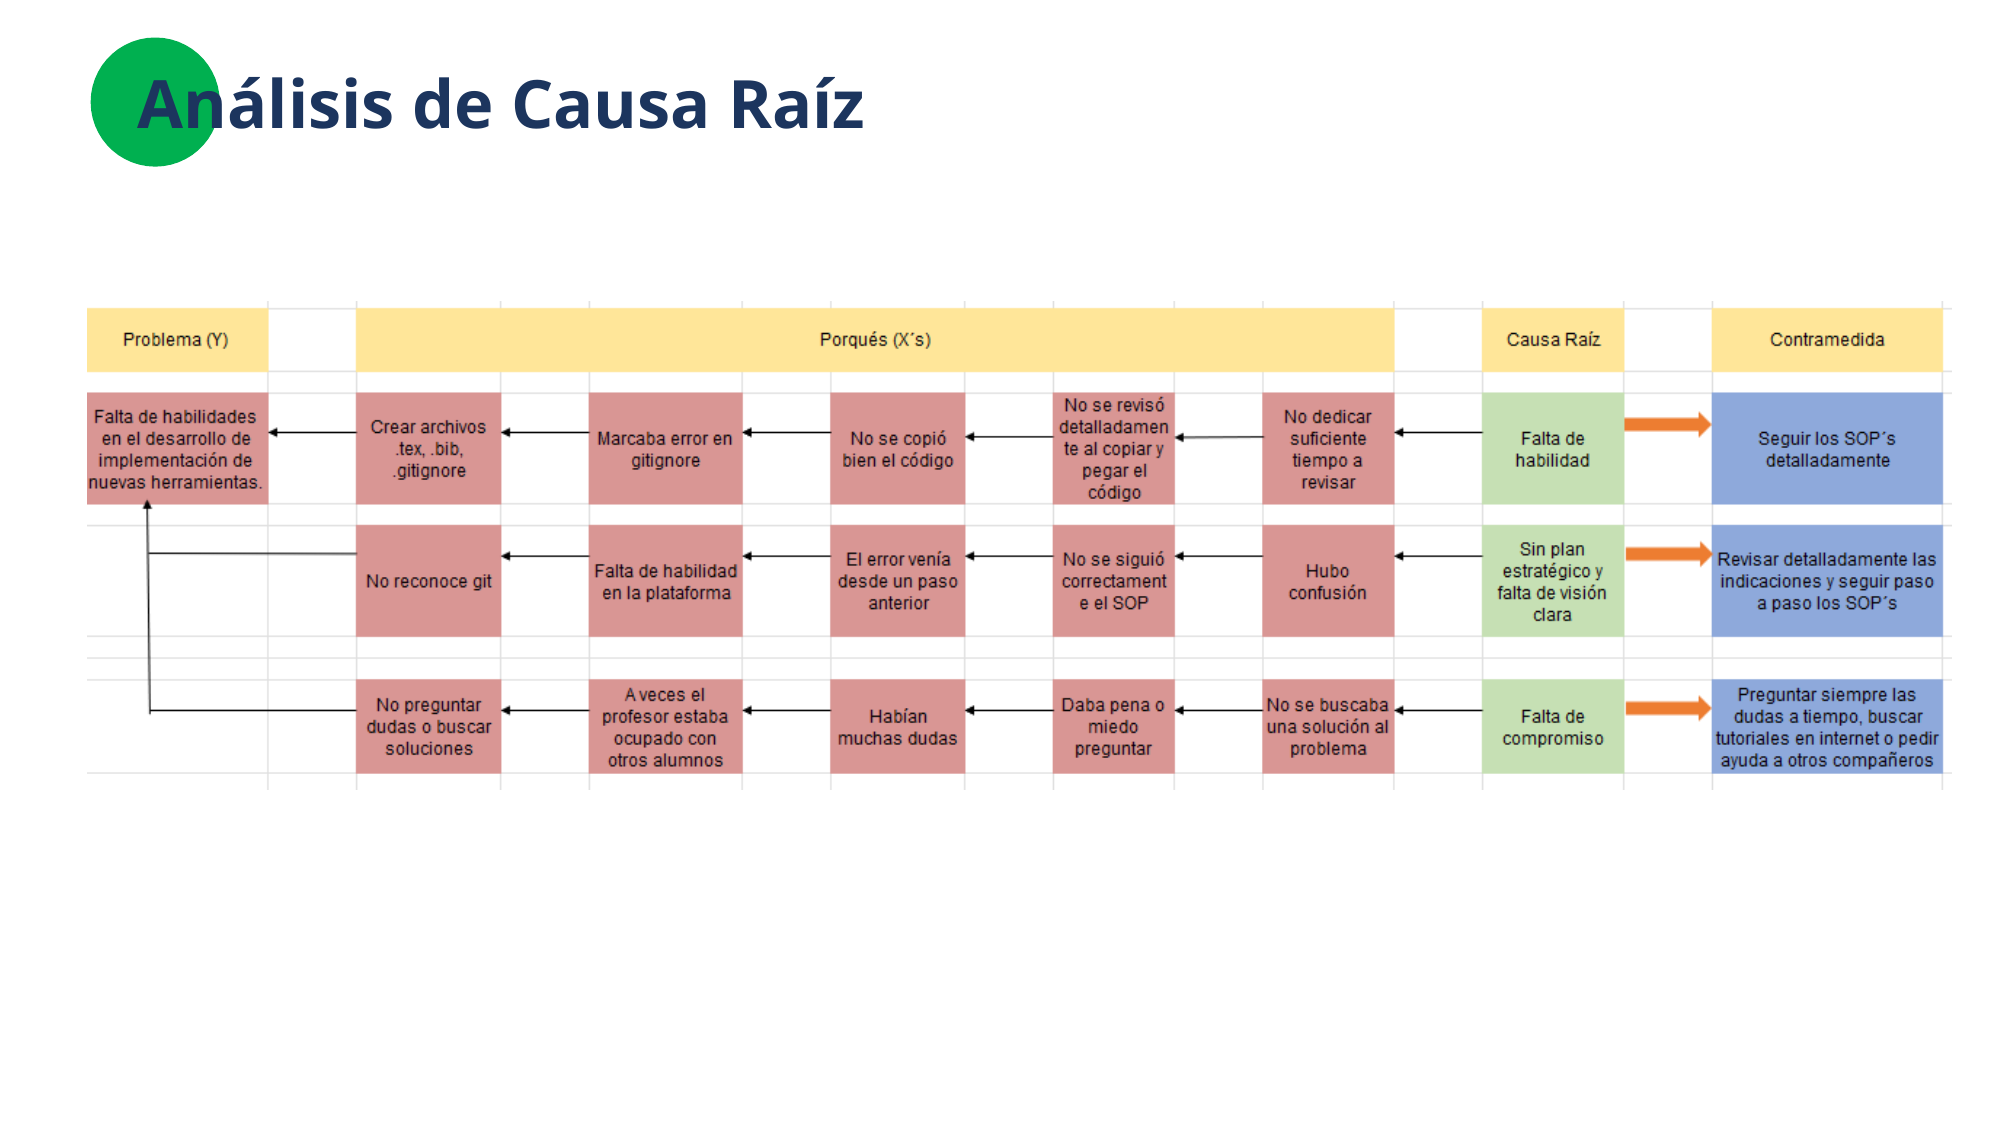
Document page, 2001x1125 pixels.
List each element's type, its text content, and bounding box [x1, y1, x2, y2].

title Análisis de Causa Raíz [135, 5, 1513, 196]
picture [87, 300, 1952, 790]
text_box [90, 40, 135, 164]
